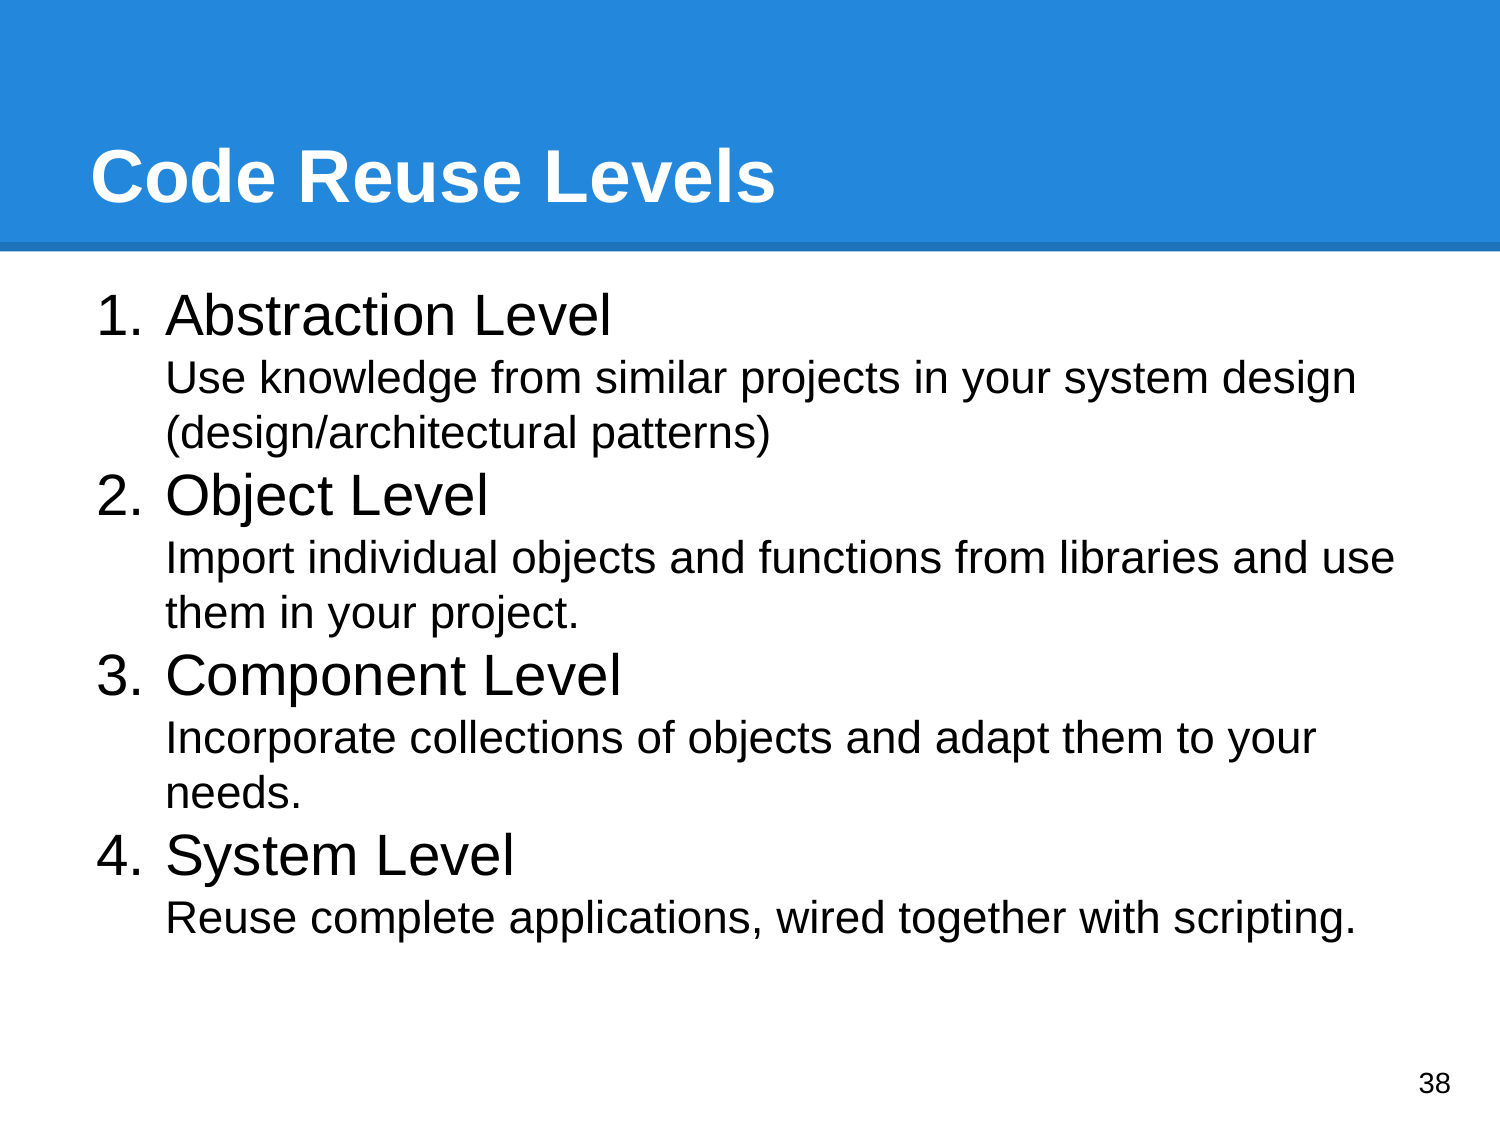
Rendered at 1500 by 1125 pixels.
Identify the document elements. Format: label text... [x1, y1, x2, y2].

title Code Reuse Levels [75, 45, 1425, 233]
list Abstraction Level Use knowledge from similar projects in your system design (design/architectural patterns) Object Level Import individual objects and functions from libraries and use them in your project. Component Level Incorporate collections of objects and adapt them to your needs. System Level Reuse complete applications, wired together with scripting. [75, 262, 1425, 1053]
slide_number ‹#› [1403, 1038, 1494, 1125]
